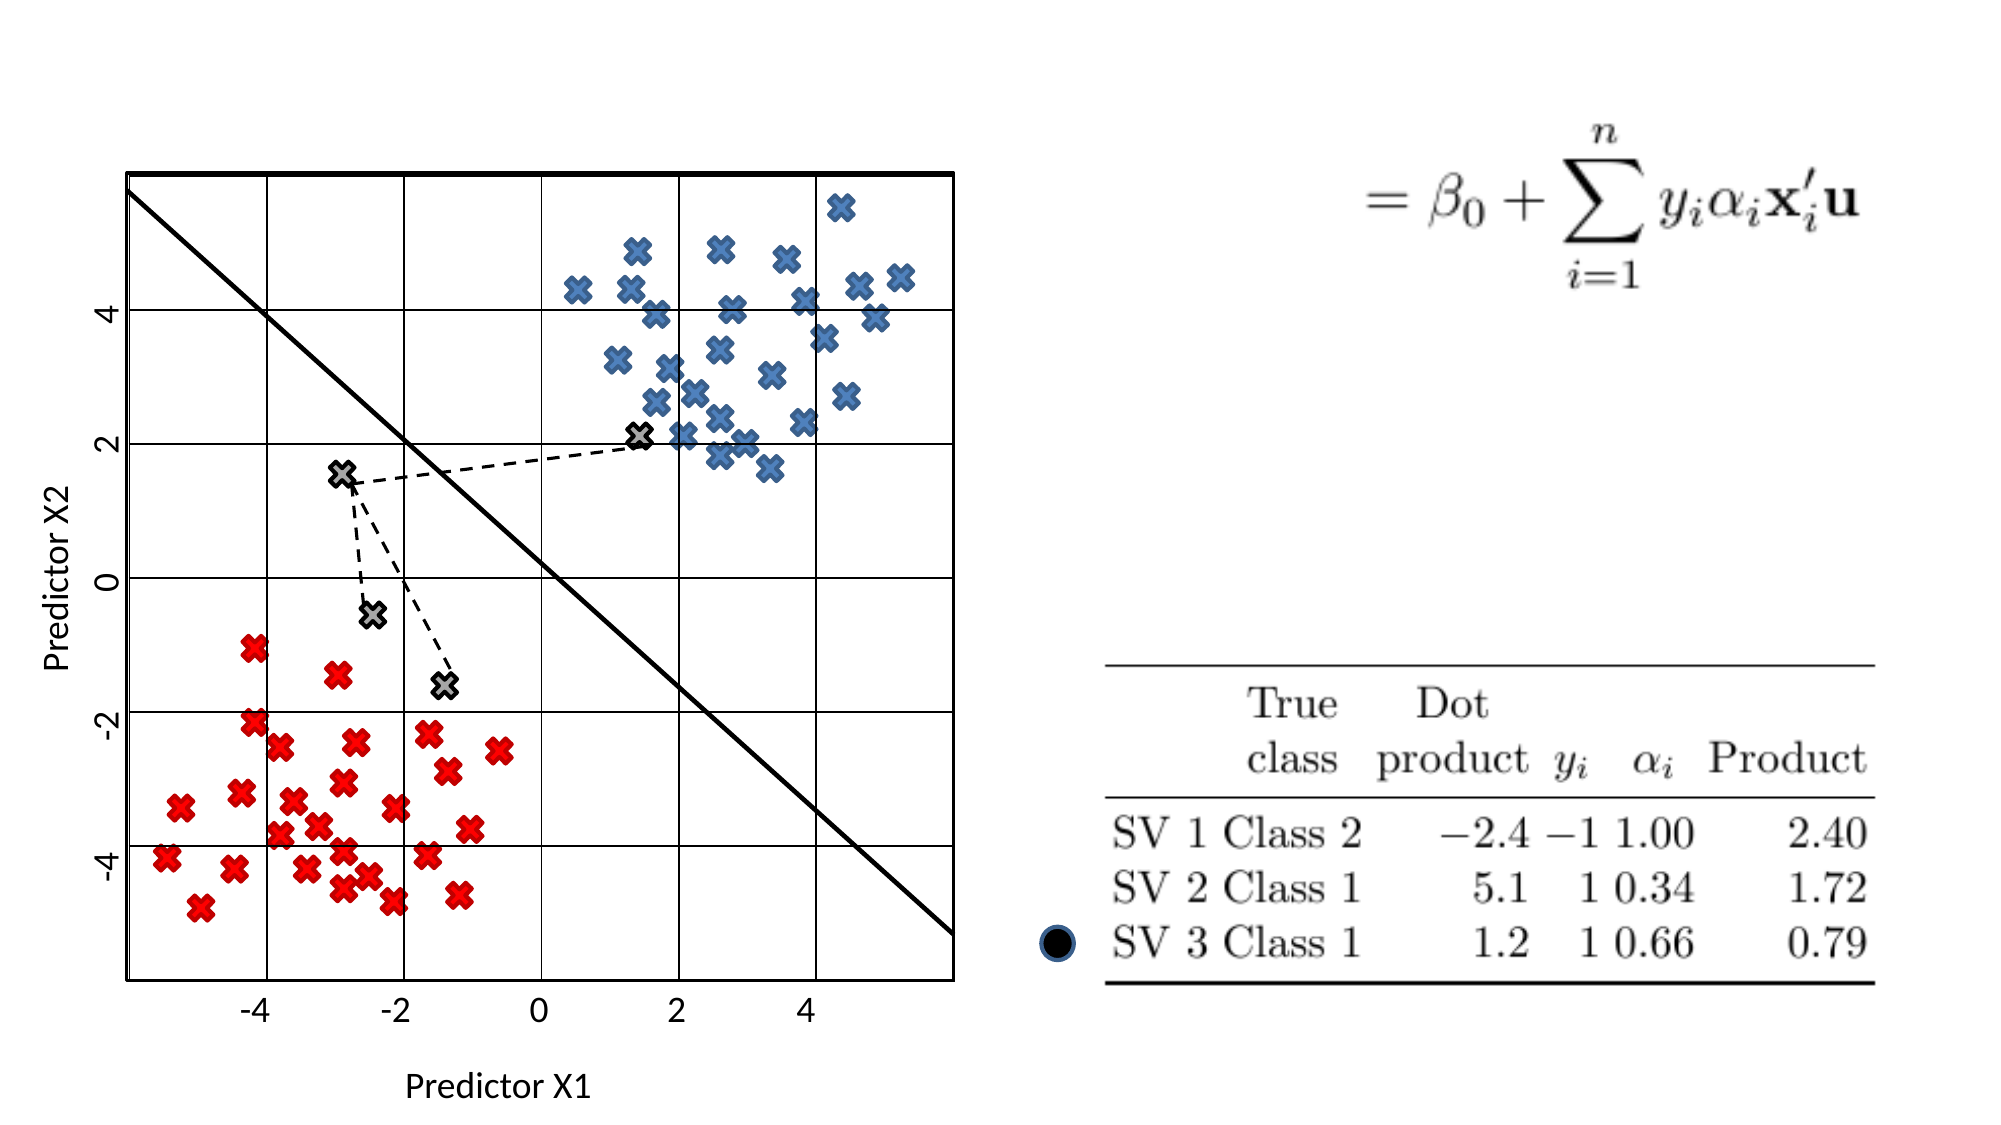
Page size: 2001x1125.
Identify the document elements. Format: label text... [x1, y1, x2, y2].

table_header [405, 177, 541, 309]
table_header [268, 177, 403, 309]
table_cell [268, 579, 403, 711]
table_cell [268, 311, 403, 443]
table_cell [680, 713, 815, 845]
text_box Predictor X1 [390, 1082, 649, 1114]
table_header [817, 177, 953, 309]
table_cell [130, 847, 266, 980]
table_header [130, 177, 266, 309]
table_cell [405, 311, 541, 443]
table_header [542, 177, 678, 309]
table_cell [405, 713, 541, 845]
table_cell [130, 579, 266, 711]
table_cell [130, 445, 266, 577]
table_cell [680, 579, 815, 711]
table_cell [680, 311, 815, 443]
text_box Predictor X2 [23, 428, 73, 687]
text_box [125, 171, 956, 983]
picture [1316, 98, 1906, 325]
table_cell [542, 311, 678, 443]
table_cell [268, 847, 403, 980]
table_cell [542, 847, 678, 980]
table_cell [405, 579, 541, 711]
table_cell [542, 713, 678, 845]
table_cell [817, 579, 953, 711]
table_cell [268, 713, 403, 845]
text_box [1039, 925, 1052, 962]
table_cell [680, 445, 815, 577]
table_cell [268, 445, 403, 577]
table_cell [817, 445, 953, 577]
text_box -4 -2 0 2 4 [106, 982, 933, 1082]
table_cell [817, 311, 953, 443]
table_cell [680, 847, 815, 980]
table_header [680, 177, 815, 309]
table_cell [542, 445, 678, 577]
table_cell [405, 445, 541, 577]
table_cell [542, 579, 678, 711]
text_box -4 -2 0 2 4 [73, 189, 179, 1017]
table_cell [405, 847, 541, 980]
table_cell [130, 713, 266, 845]
picture [1057, 648, 1906, 1010]
table_cell [130, 311, 266, 443]
table_cell [817, 713, 953, 845]
table_cell [817, 847, 953, 980]
